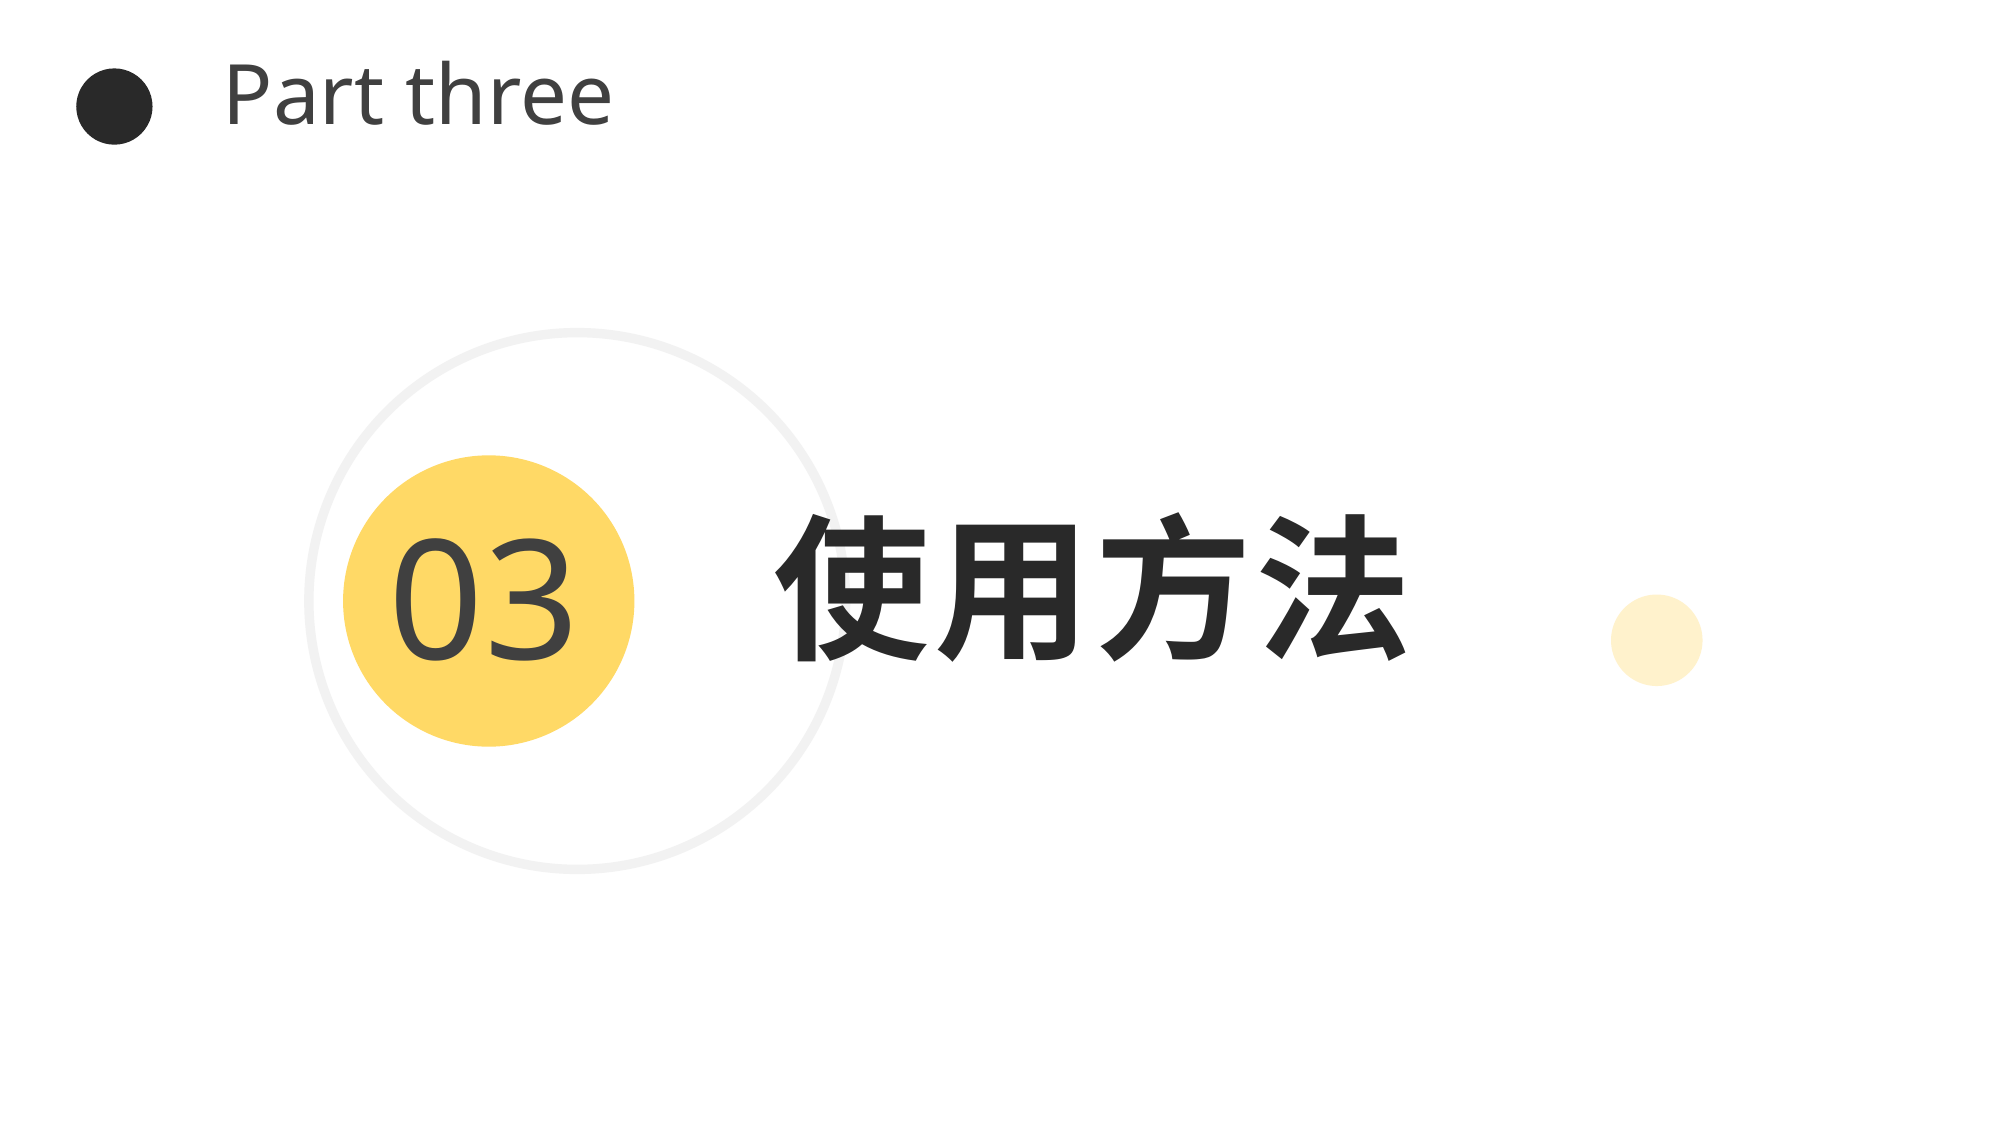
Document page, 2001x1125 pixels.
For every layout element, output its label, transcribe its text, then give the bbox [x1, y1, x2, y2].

text_box 使用方法 [846, 485, 1434, 685]
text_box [308, 332, 846, 870]
text_box [75, 67, 154, 146]
text_box Part three [208, 33, 658, 149]
text_box [1609, 593, 1704, 688]
